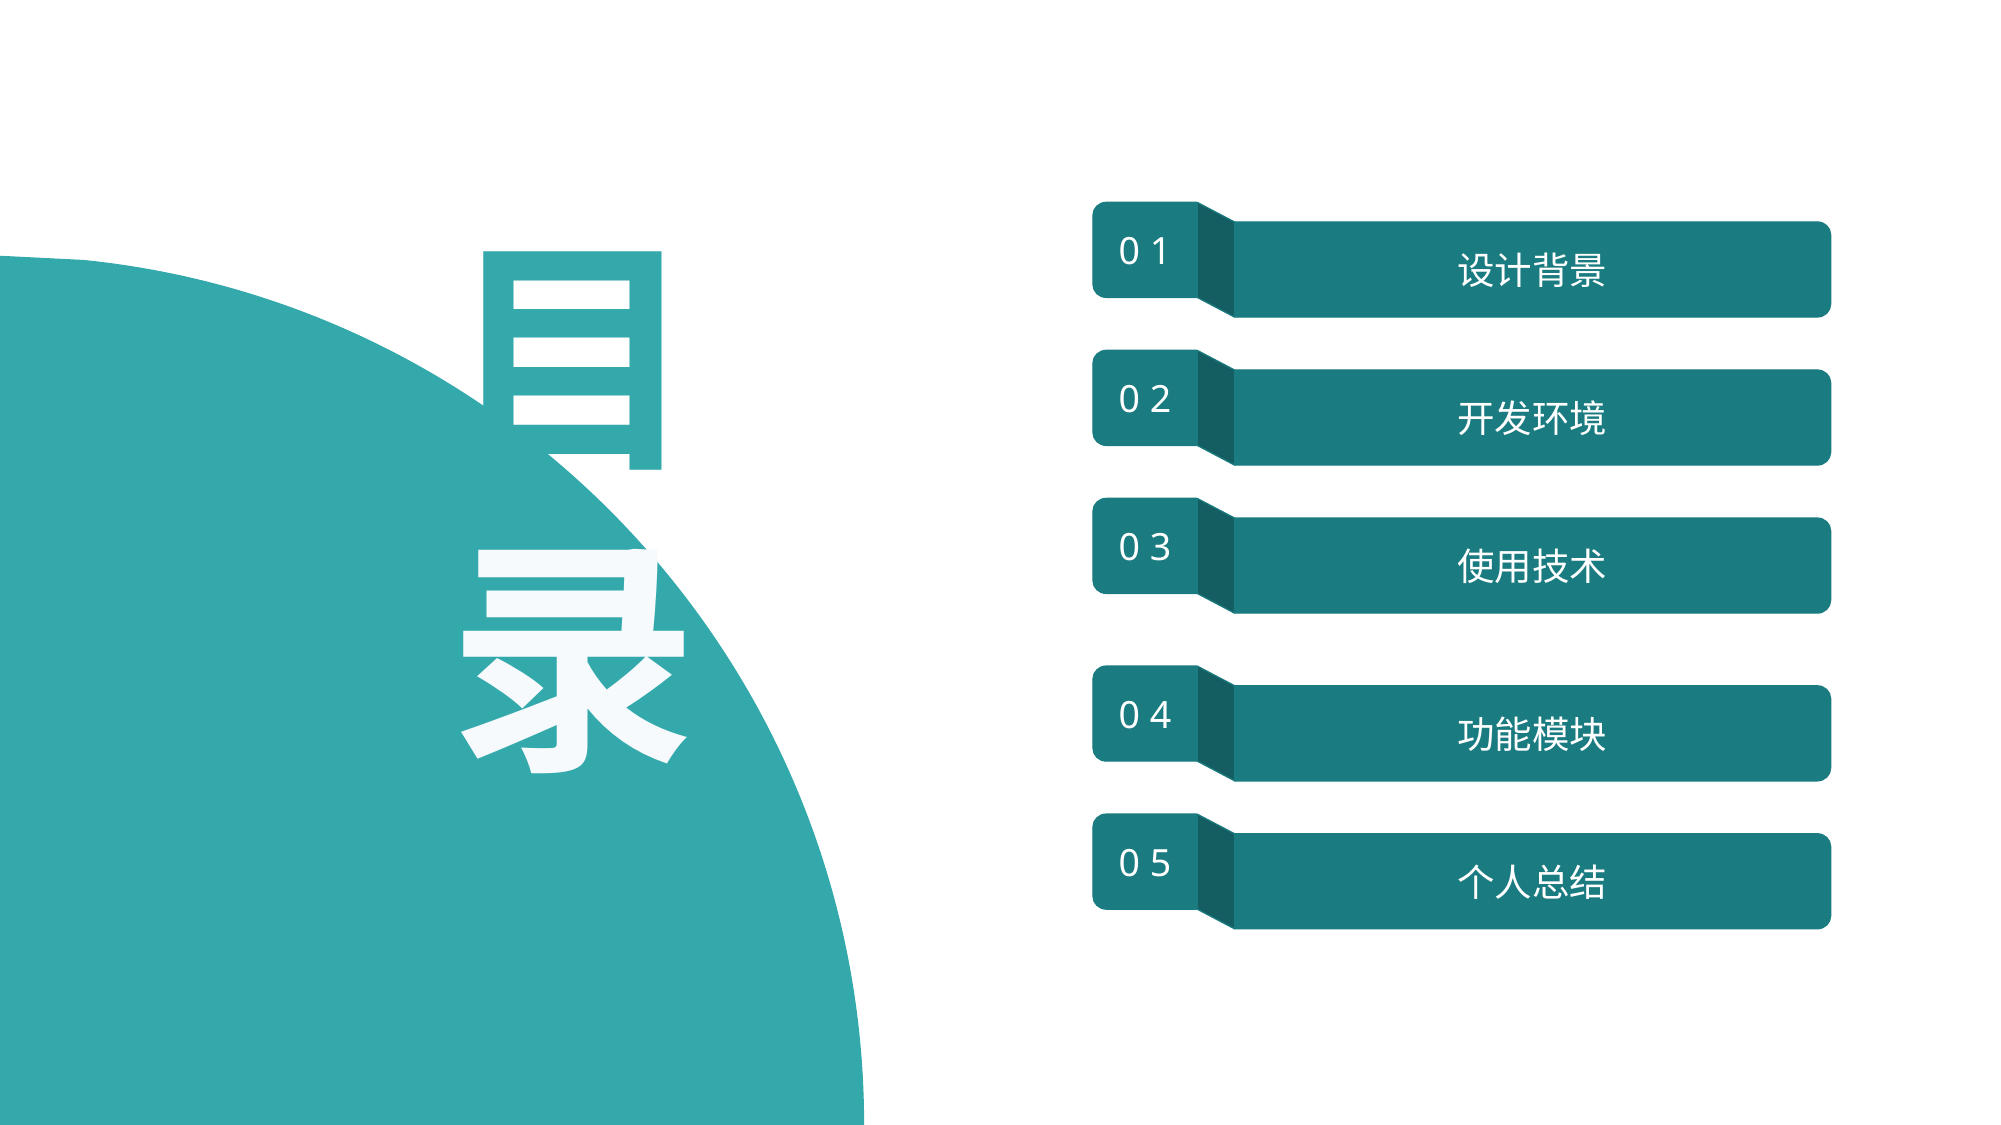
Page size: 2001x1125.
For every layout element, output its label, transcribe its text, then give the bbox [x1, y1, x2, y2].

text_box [1092, 202, 1831, 318]
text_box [1092, 498, 1831, 614]
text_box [1092, 350, 1831, 466]
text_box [1092, 814, 1831, 929]
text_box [1092, 666, 1831, 781]
text_box 目 录 [433, 193, 894, 808]
